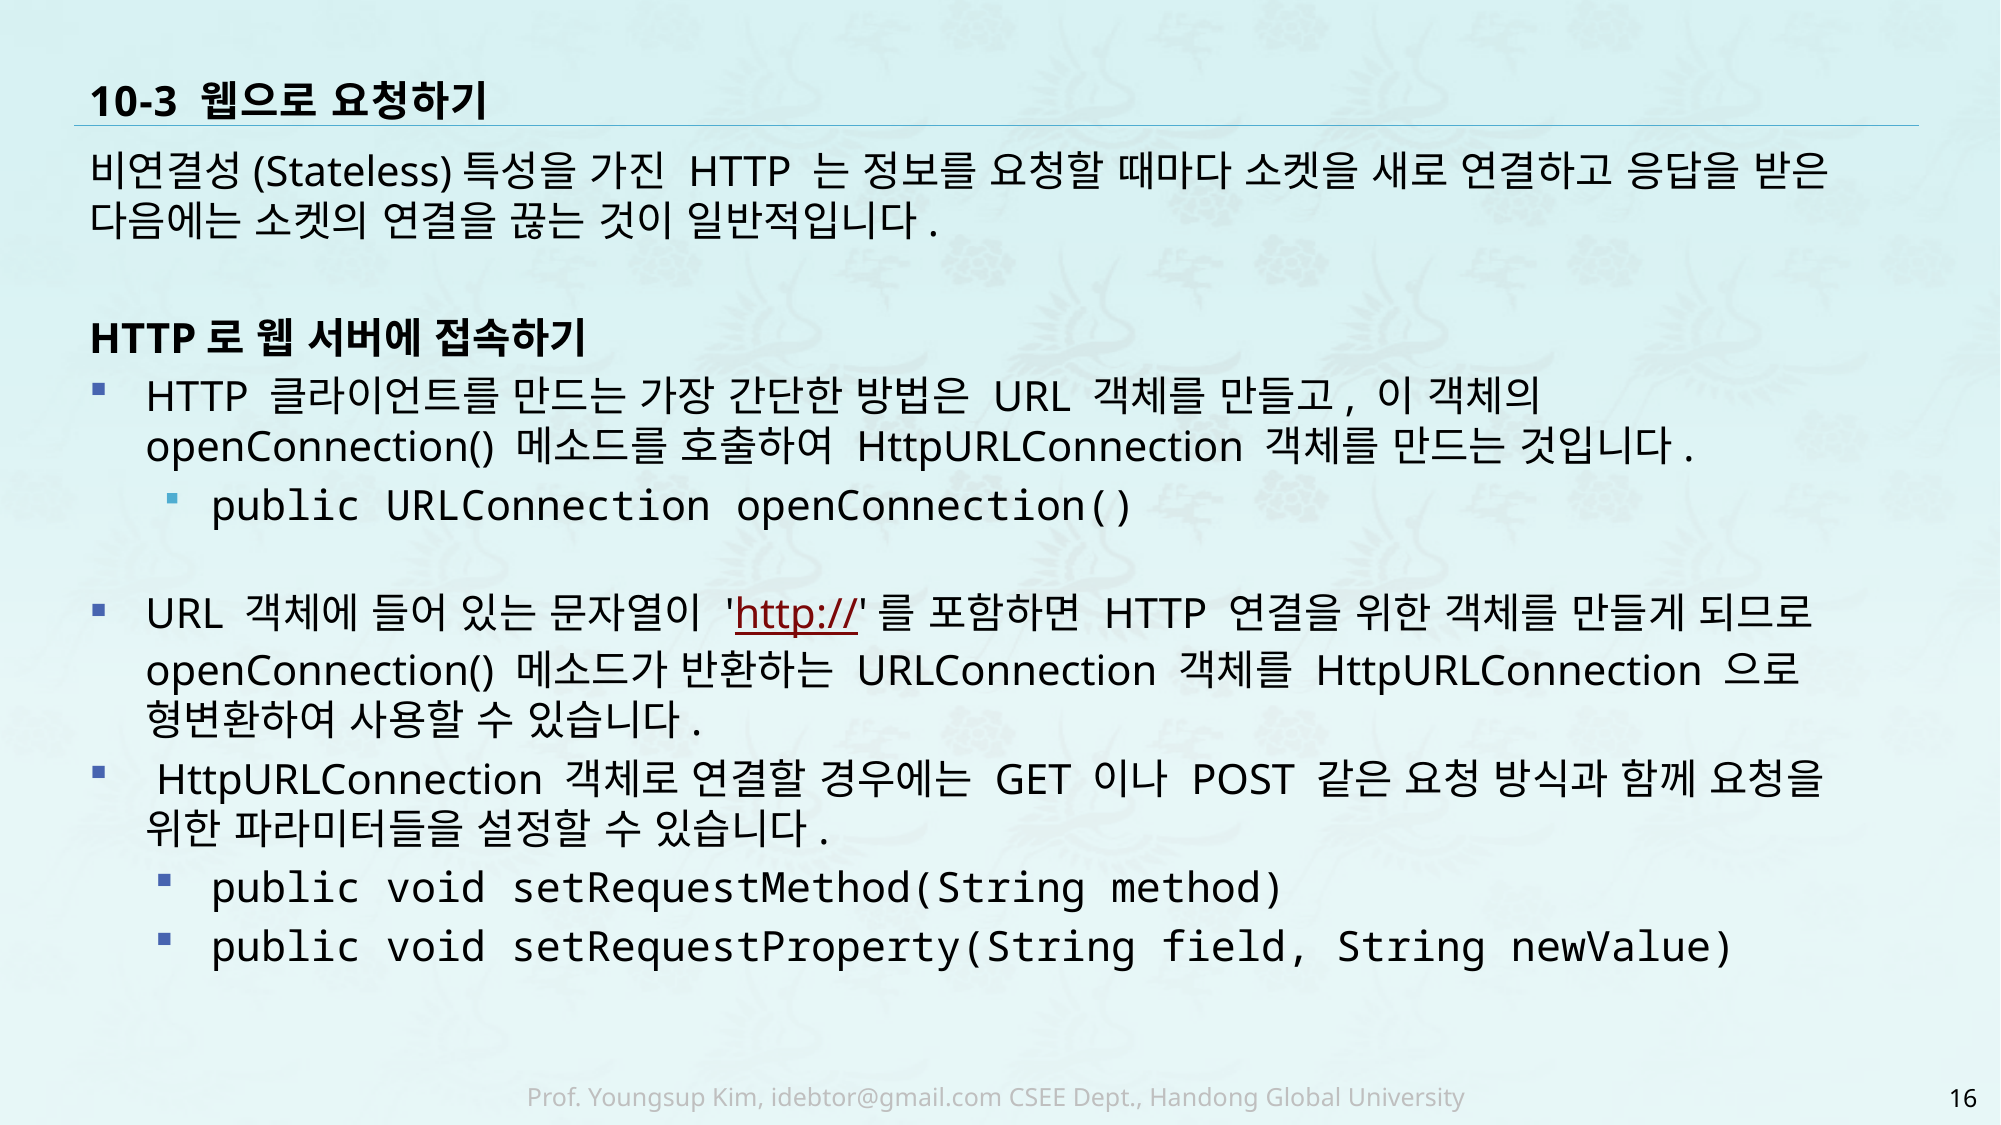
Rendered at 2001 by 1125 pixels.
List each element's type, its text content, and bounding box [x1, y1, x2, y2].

title 10-3 웹으로 요청하기 [74, 62, 1920, 137]
slide_number 16 [1816, 1069, 1993, 1125]
list 비연결성(Stateless)특성을 가진 HTTP 는 정보를 요청할 때마다 소켓을 새로 연결하고 응답을 받은 다음에는 소켓의 연결을 끊는 것이 일반적입니다. HTTP로 웹 서버에 접속하기 HTTP 클라이언트를 만드는 가장 간단한 방법은 URL 객체를 만들고, 이 객체의 openConnection() 메소드를 호출하여 HttpURLConnection 객체를 만드는 것입니다. public URLConnection openConnection() URL 객체에 들어 있는 문자열이 'http://'를 포함하면 HTTP 연결을 위한 객체를 만들게 되므로 openConnection() 메소드가 반환하는 URLConnection 객체를 HttpURLConnection 으로 형변환하여 사용할 수 있습니다. HttpURLConnection 객체로 연결할 경우에는 GET 이나 POST 같은 요청 방식과 함께 요청을 위한 파라미터들을 설정할 수 있습니다. public void setRequestMethod(String method) public void setRequestProperty(String field, String newValue) [74, 137, 1921, 1066]
